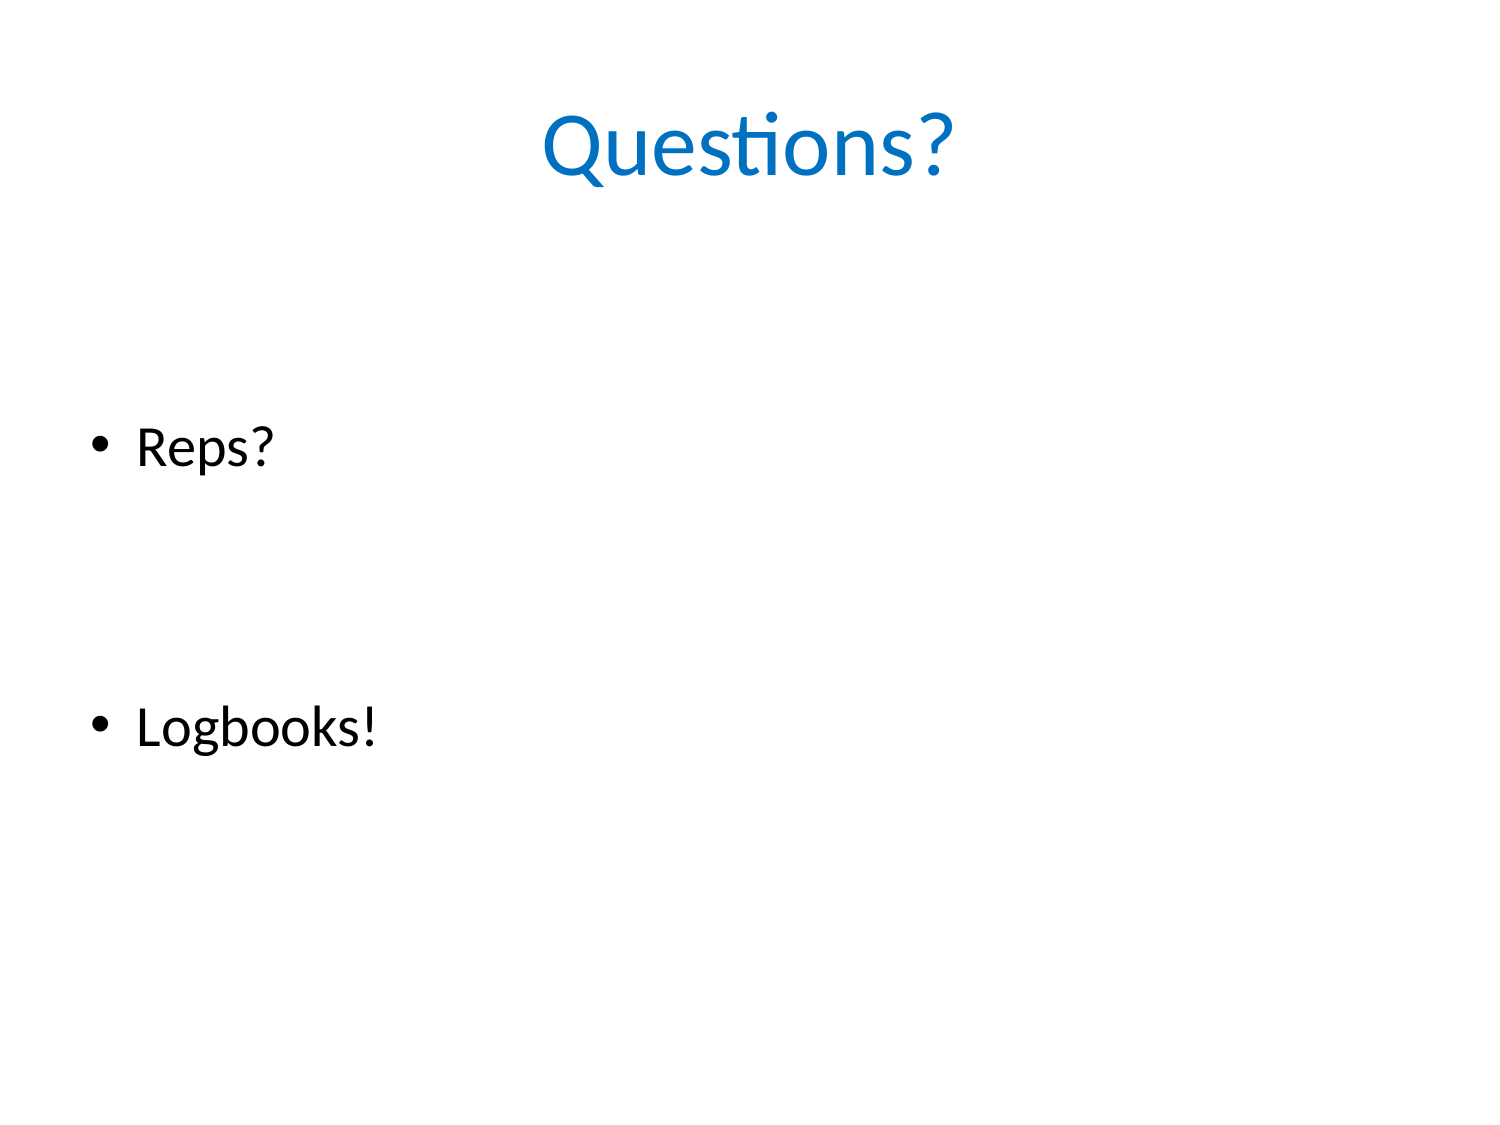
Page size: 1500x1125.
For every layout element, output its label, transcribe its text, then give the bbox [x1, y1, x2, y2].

list Reps? Logbooks! [0, 219, 1483, 1047]
title Questions? [75, 45, 1425, 219]
